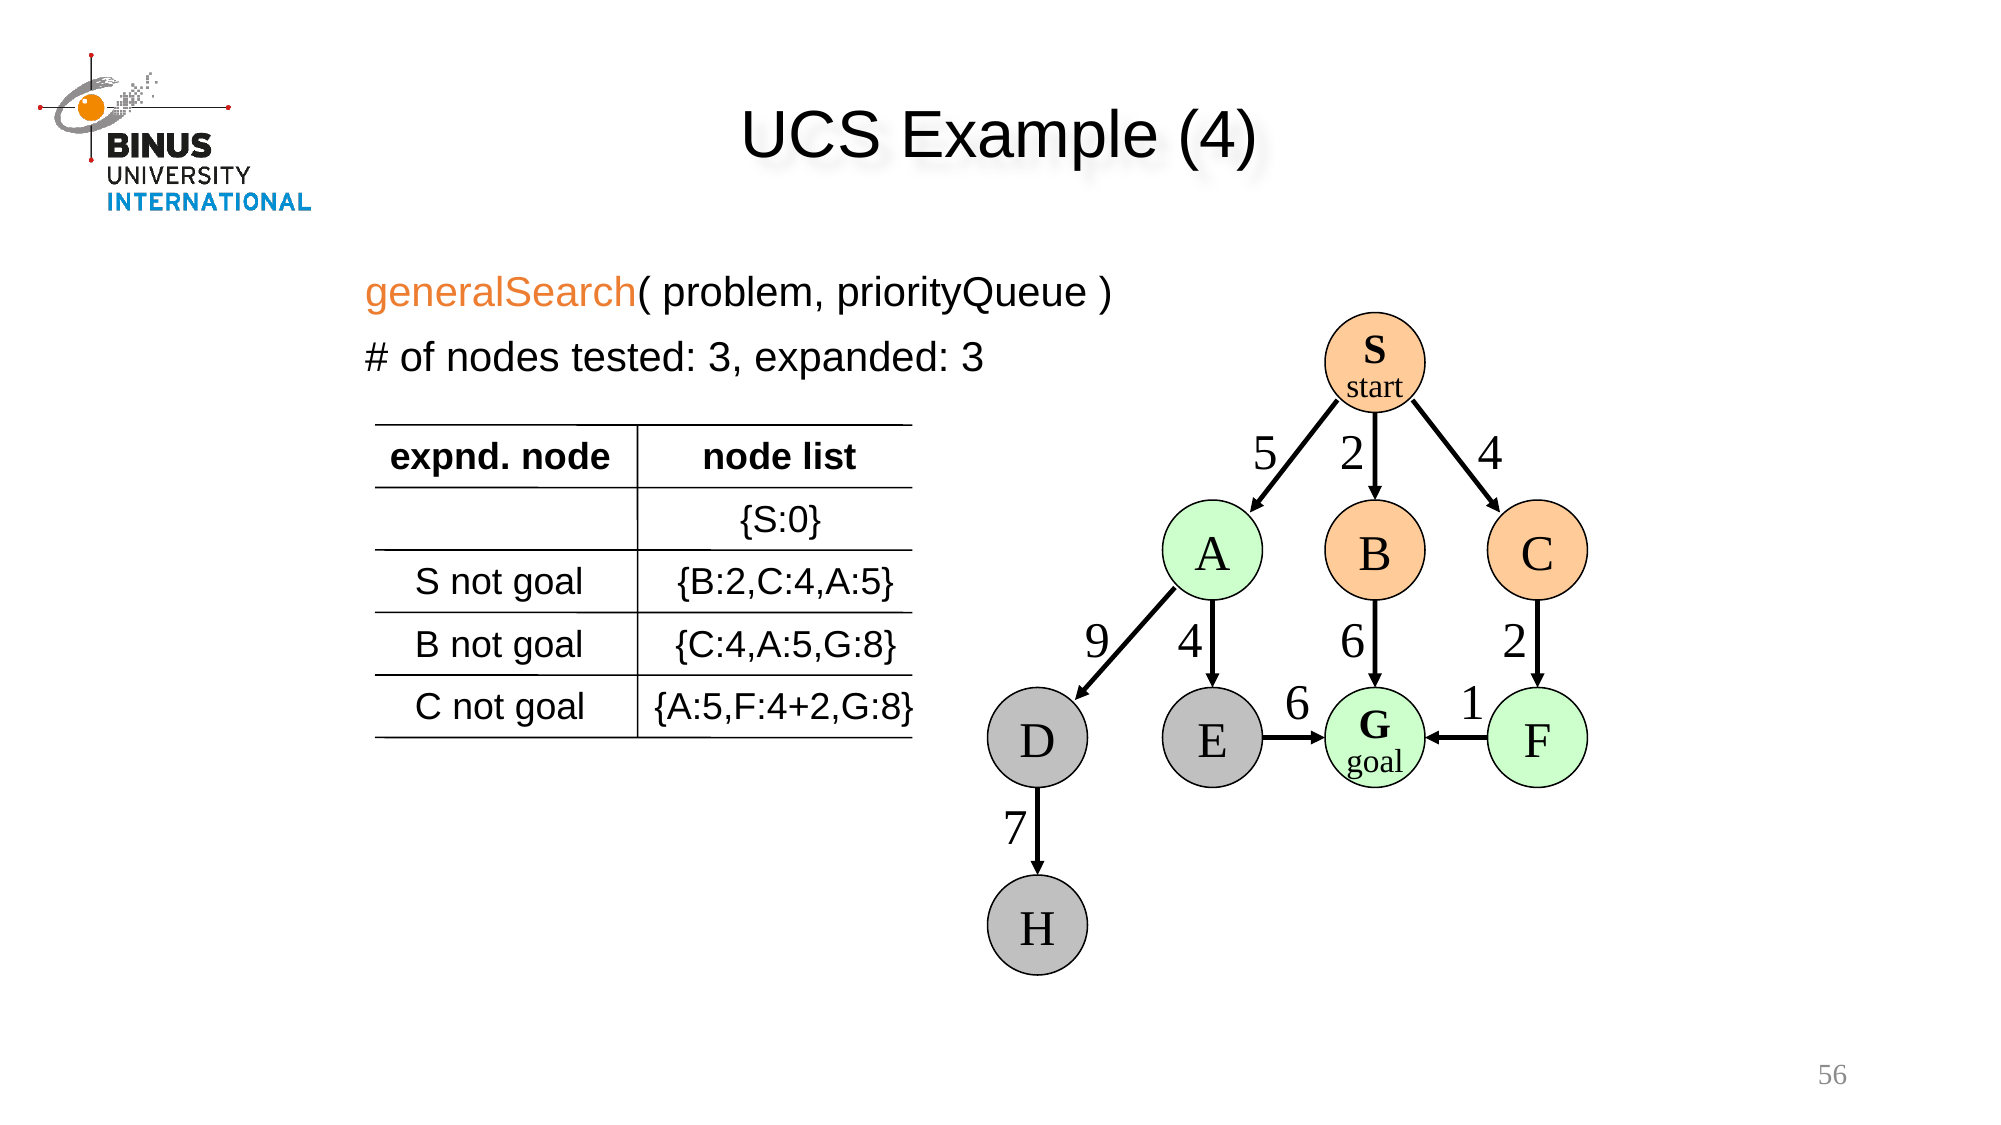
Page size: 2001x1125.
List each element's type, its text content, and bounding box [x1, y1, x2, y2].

text_box 5 [1237, 412, 1293, 488]
text_box [1531, 675, 1544, 688]
text_box [1480, 488, 1501, 513]
picture [0, 0, 348, 269]
text_box H [987, 875, 1088, 976]
text_box {B:2,C:4,A:5} [662, 549, 910, 610]
list generalSearch( problem, priorityQueue ) # of nodes tested: 3, expanded: 3 [350, 262, 1150, 413]
text_box [1312, 738, 1325, 744]
text_box S not goal [400, 549, 599, 610]
text_box 9 [1070, 599, 1125, 675]
text_box S start [1325, 312, 1426, 412]
slide_number 56 [1412, 1042, 1863, 1103]
text_box [1249, 488, 1270, 513]
text_box A [1162, 500, 1263, 600]
text_box {S:0} [725, 487, 837, 548]
text_box C not goal [400, 674, 601, 735]
text_box [1425, 731, 1445, 744]
text_box 1 [1445, 662, 1500, 738]
text_box F [1487, 687, 1588, 788]
text_box [1369, 488, 1382, 500]
text_box [1206, 675, 1219, 688]
text_box C [1487, 500, 1588, 600]
text_box {A:5,F:4+2,G:8} [639, 674, 929, 735]
text_box 2 [1324, 412, 1388, 488]
text_box {C:4,A:5,G:8} [660, 612, 912, 673]
text_box 6 [1270, 662, 1325, 738]
text_box B not goal [400, 612, 599, 673]
text_box [1031, 862, 1044, 875]
text_box B [1325, 500, 1426, 600]
text_box G goal [1325, 687, 1425, 788]
text_box E [1162, 687, 1263, 788]
text_box 7 [987, 787, 1043, 863]
text_box UCS Example (4) [350, 62, 1650, 200]
text_box expnd. node [375, 424, 626, 485]
text_box 4 [1462, 412, 1518, 488]
text_box [1074, 675, 1098, 700]
text_box D [987, 687, 1088, 788]
text_box 4 [1162, 599, 1218, 675]
text_box node list [687, 424, 872, 485]
text_box 2 [1487, 599, 1543, 675]
text_box 6 [1325, 599, 1380, 675]
text_box [1368, 675, 1382, 688]
